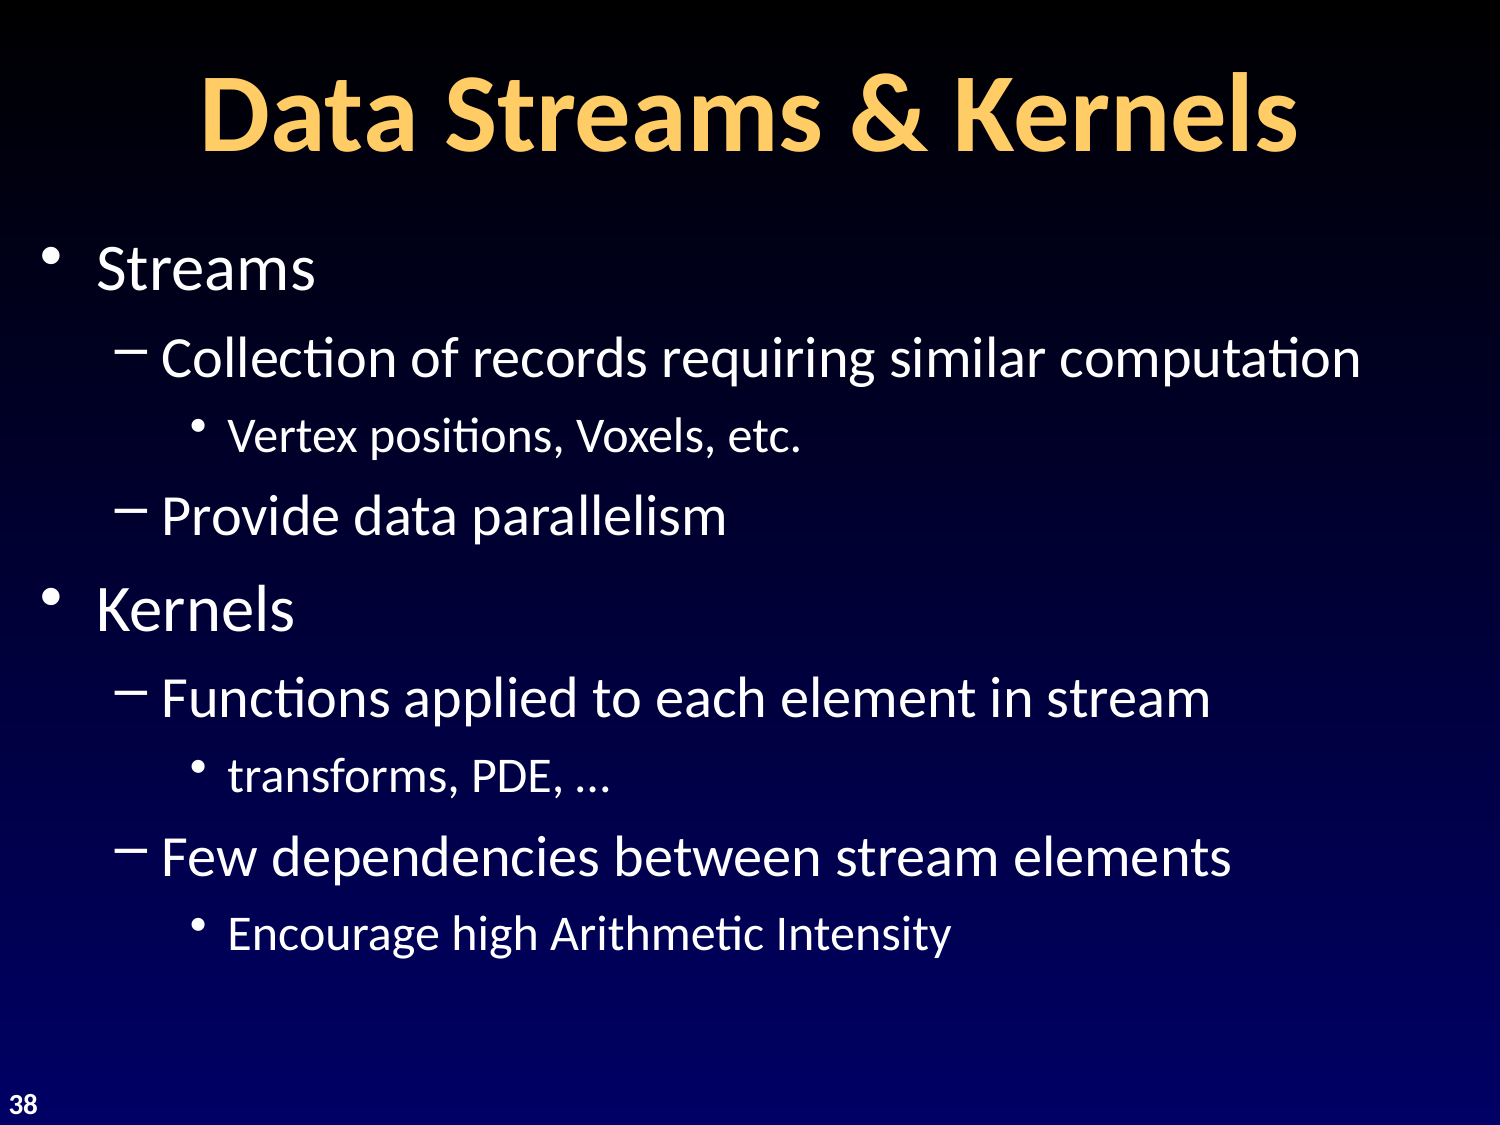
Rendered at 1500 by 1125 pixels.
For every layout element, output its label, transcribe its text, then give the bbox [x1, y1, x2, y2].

title Data Streams & Kernels [24, 24, 1475, 188]
slide_number 38 [0, 1078, 93, 1125]
list Streams Collection of records requiring similar computation Vertex positions, Voxels, etc. Provide data parallelism Kernels Functions applied to each element in stream transforms, PDE, … Few dependencies between stream elements Encourage high Arithmetic Intensity [24, 212, 1475, 1055]
